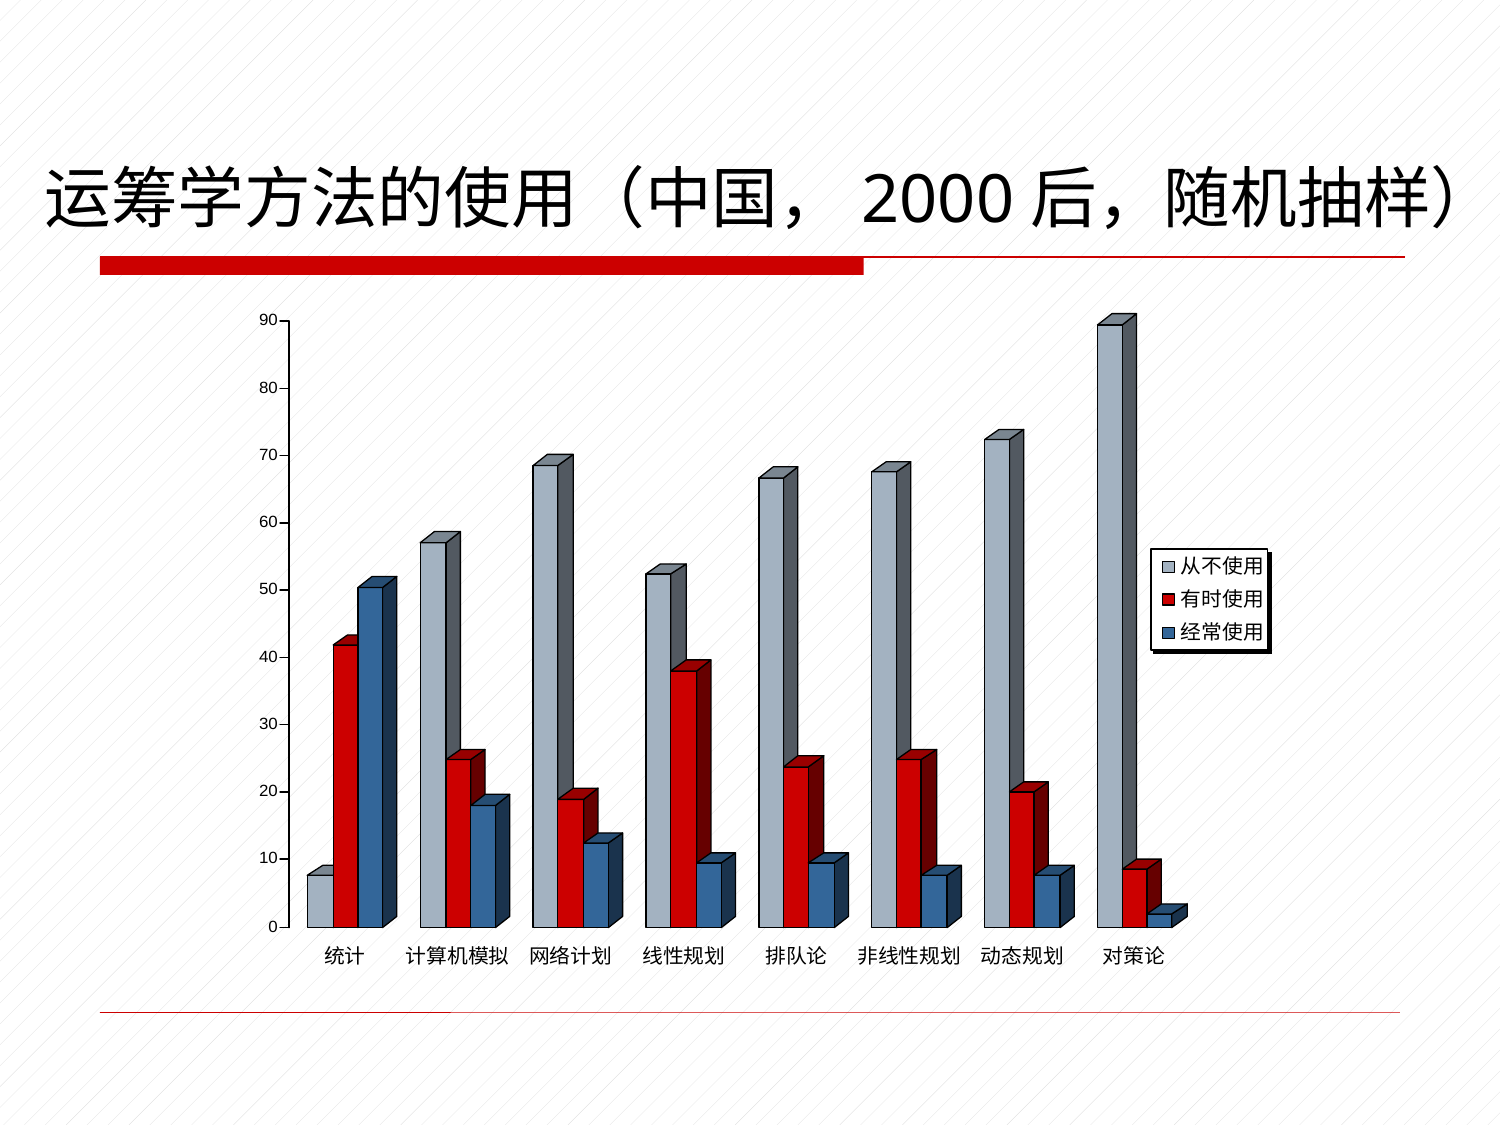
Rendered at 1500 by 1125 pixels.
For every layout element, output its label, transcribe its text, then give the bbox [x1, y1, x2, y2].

title 运筹学方法的使用（中国，2000后，随机抽样） [29, 125, 1500, 244]
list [215, 287, 1284, 988]
